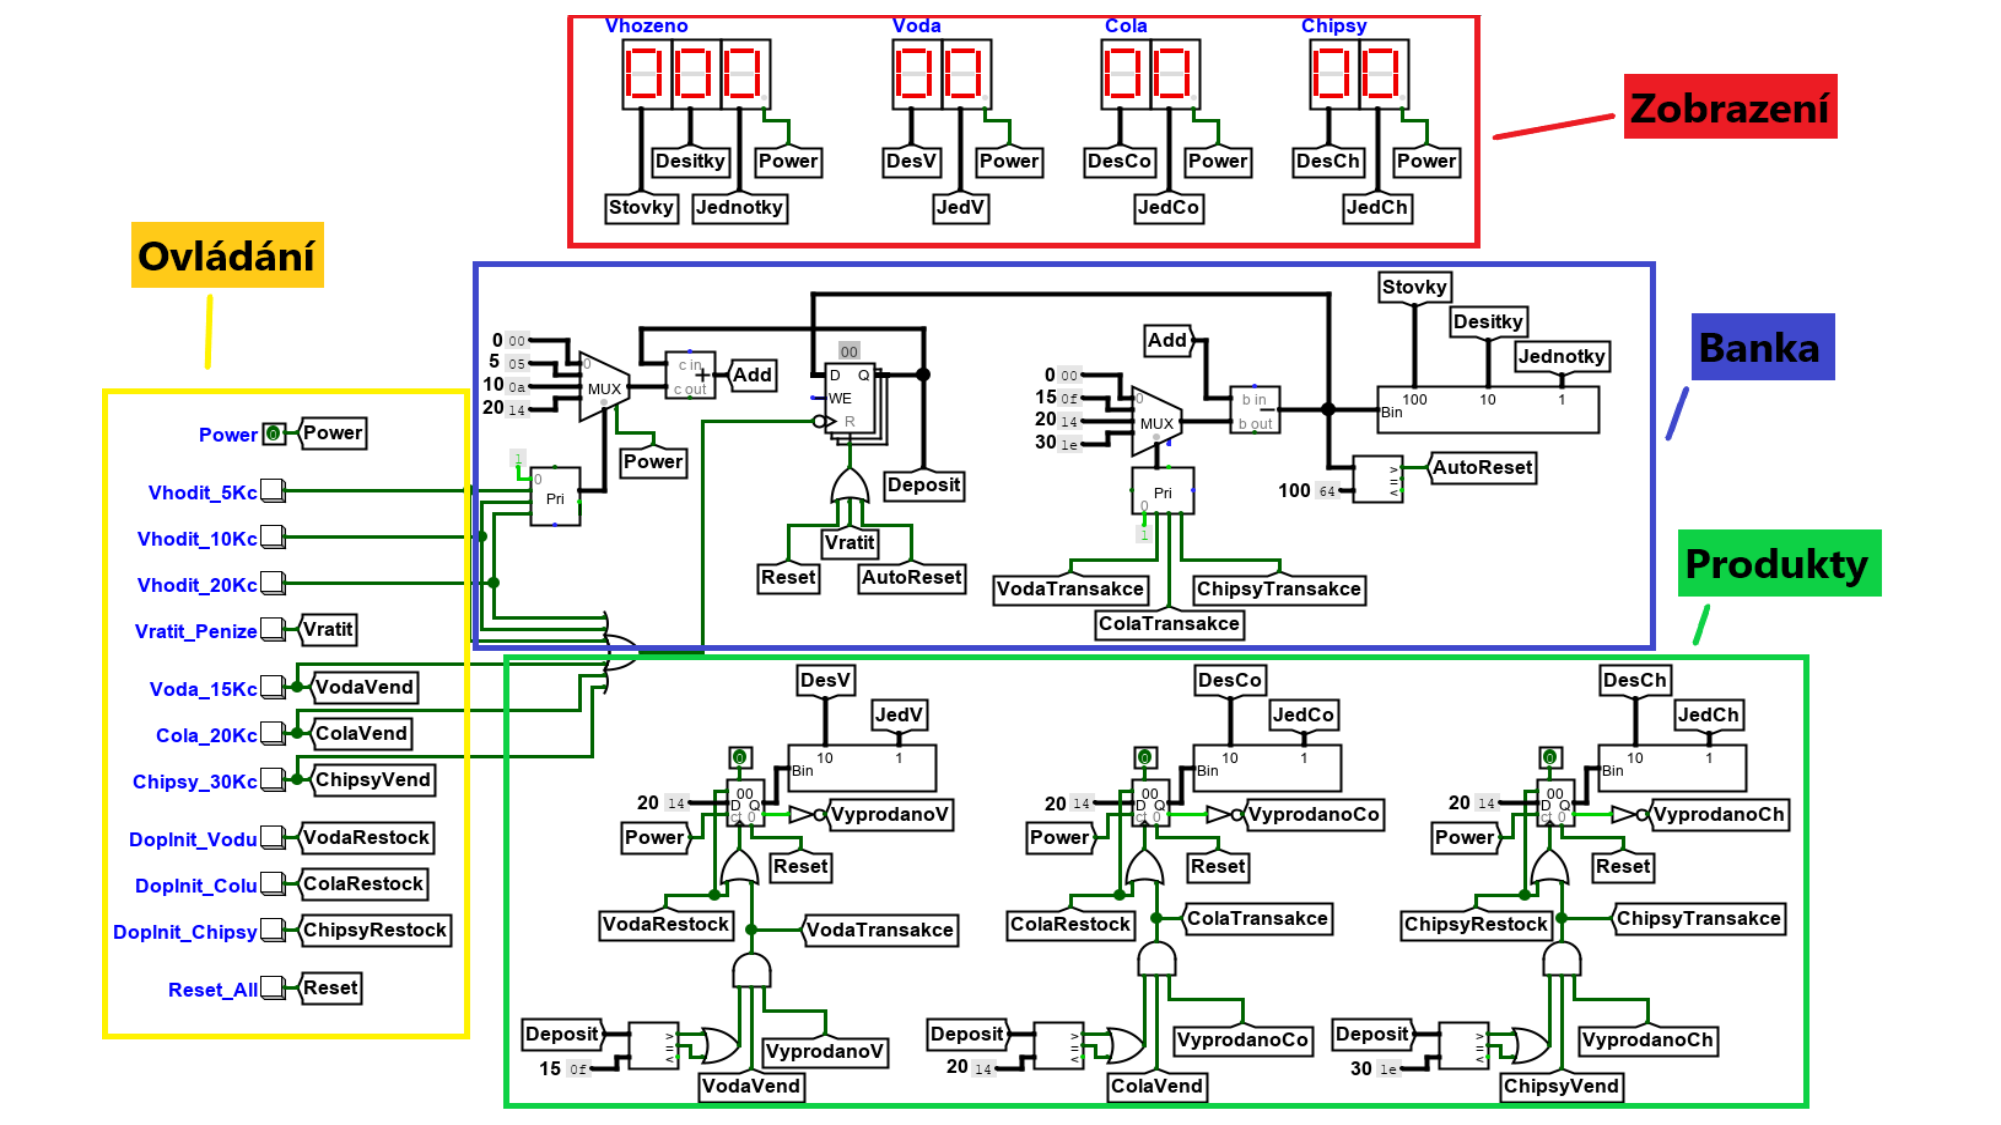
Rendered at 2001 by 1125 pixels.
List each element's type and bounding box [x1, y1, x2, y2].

list [102, 15, 1898, 1110]
